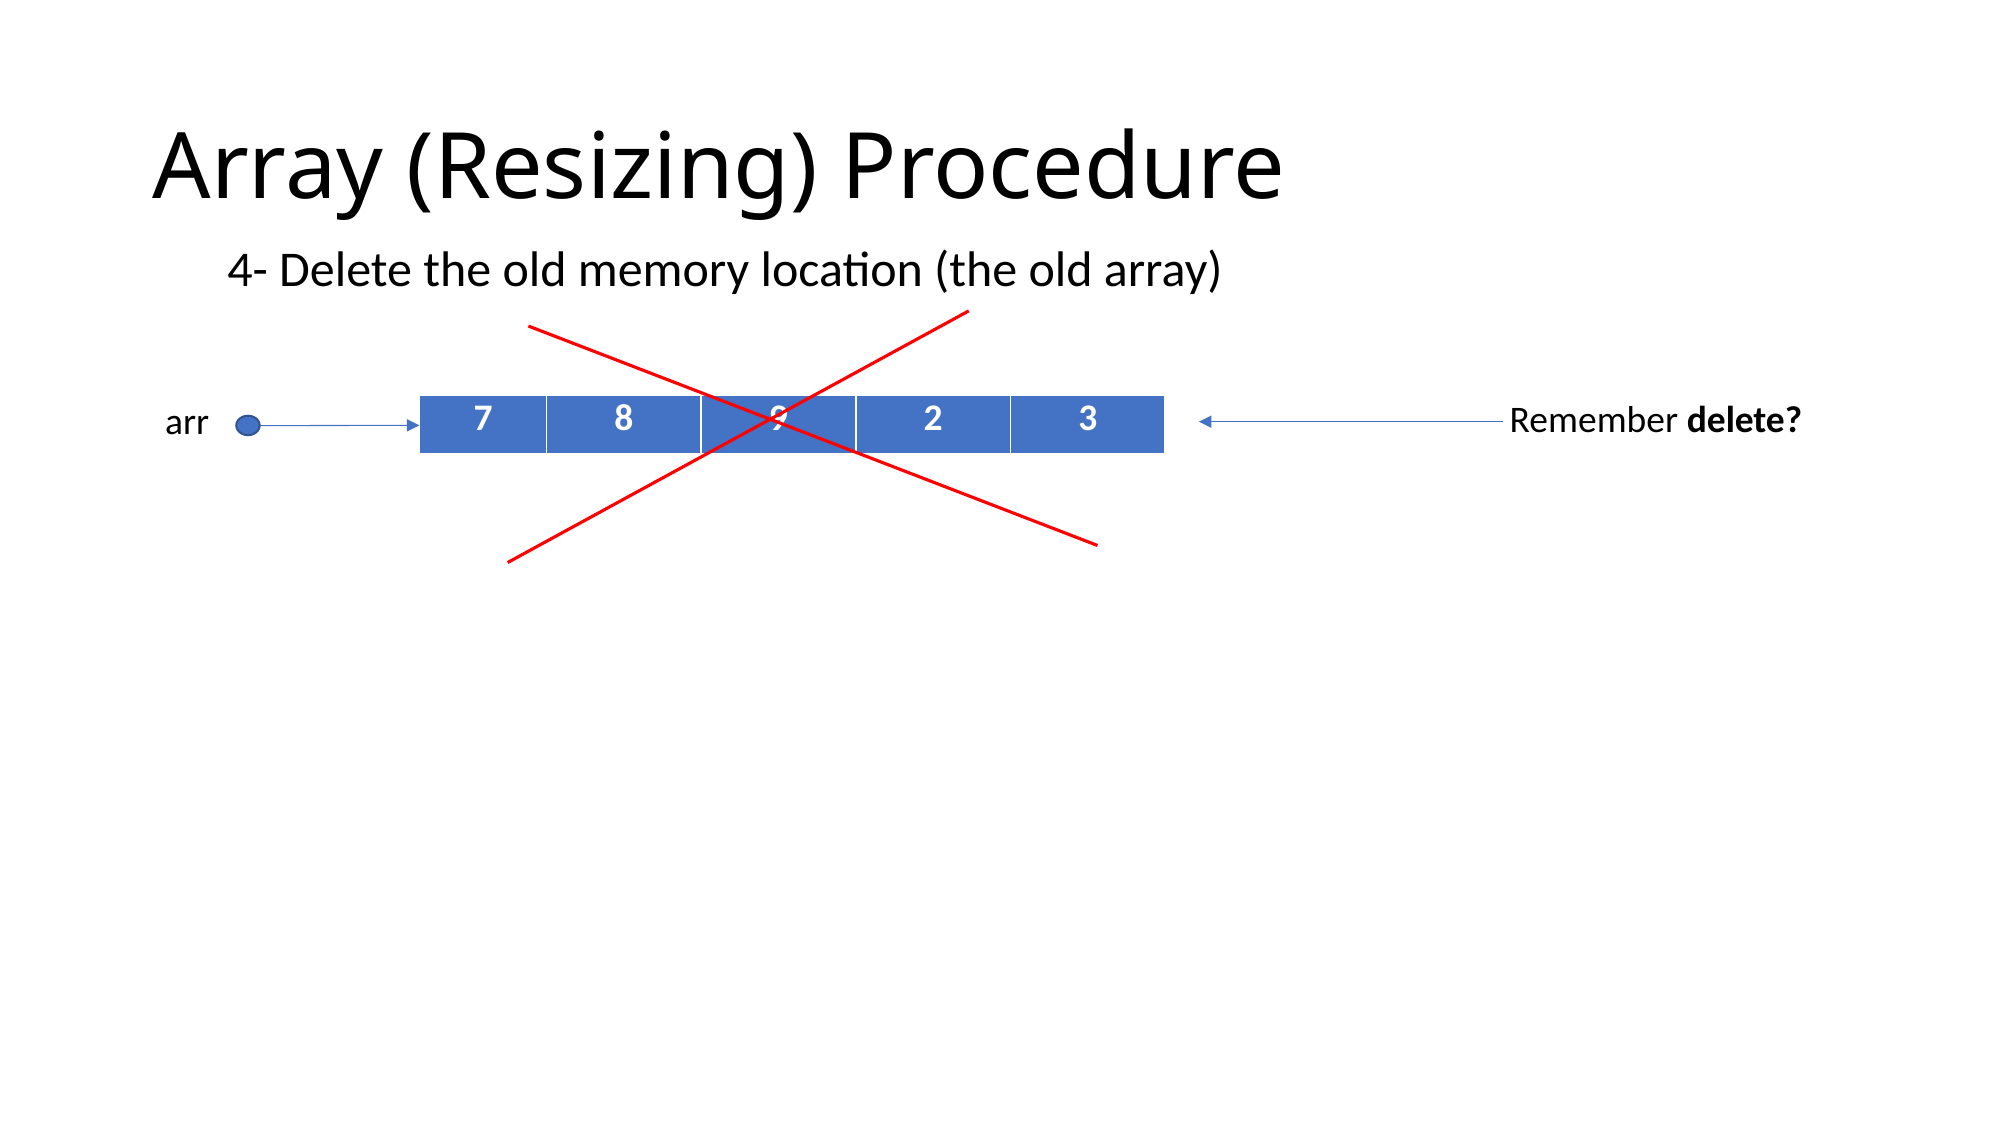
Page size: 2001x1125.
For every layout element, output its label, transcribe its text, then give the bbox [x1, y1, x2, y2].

text_box [235, 414, 261, 437]
table_header 3 [1098, 396, 1164, 453]
table_header 7 [420, 396, 507, 453]
title Array (Resizing) Procedure [137, 59, 1863, 235]
text_box arr [150, 389, 225, 450]
text_box Remember delete? [1494, 388, 1818, 448]
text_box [507, 310, 969, 563]
list 4- Delete the old memory location (the old array) [137, 235, 1863, 950]
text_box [969, 326, 1098, 546]
